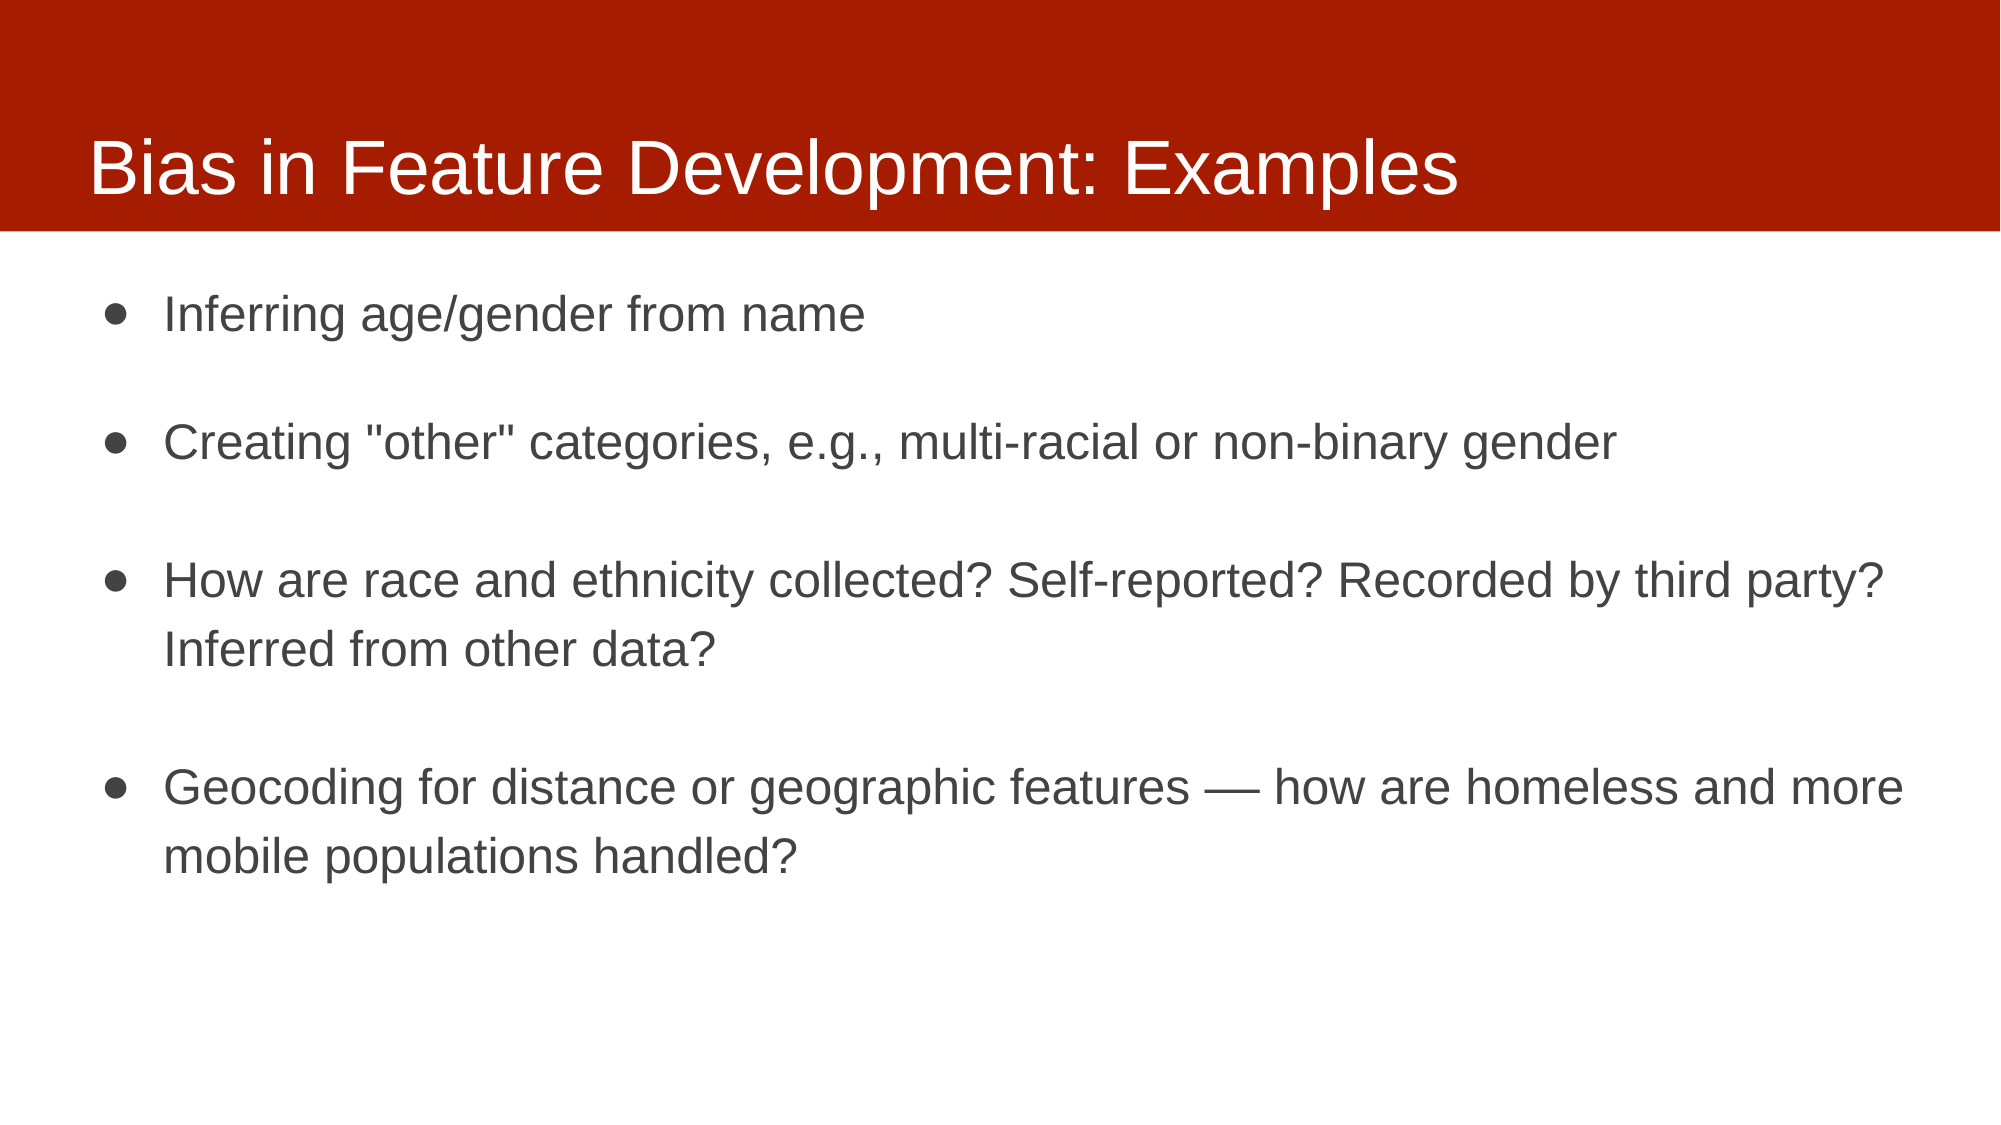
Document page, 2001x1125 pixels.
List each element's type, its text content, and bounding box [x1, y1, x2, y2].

list Inferring age/gender from name Creating "other" categories, e.g., multi-racial or non-binary gender How are race and ethnicity collected? Self-reported? Recorded by third party? Inferred from other data? Geocoding for distance or geographic features –– how are homeless and more mobile populations handled? [68, 252, 1932, 1000]
title Bias in Feature Development: Examples [68, 97, 1932, 223]
